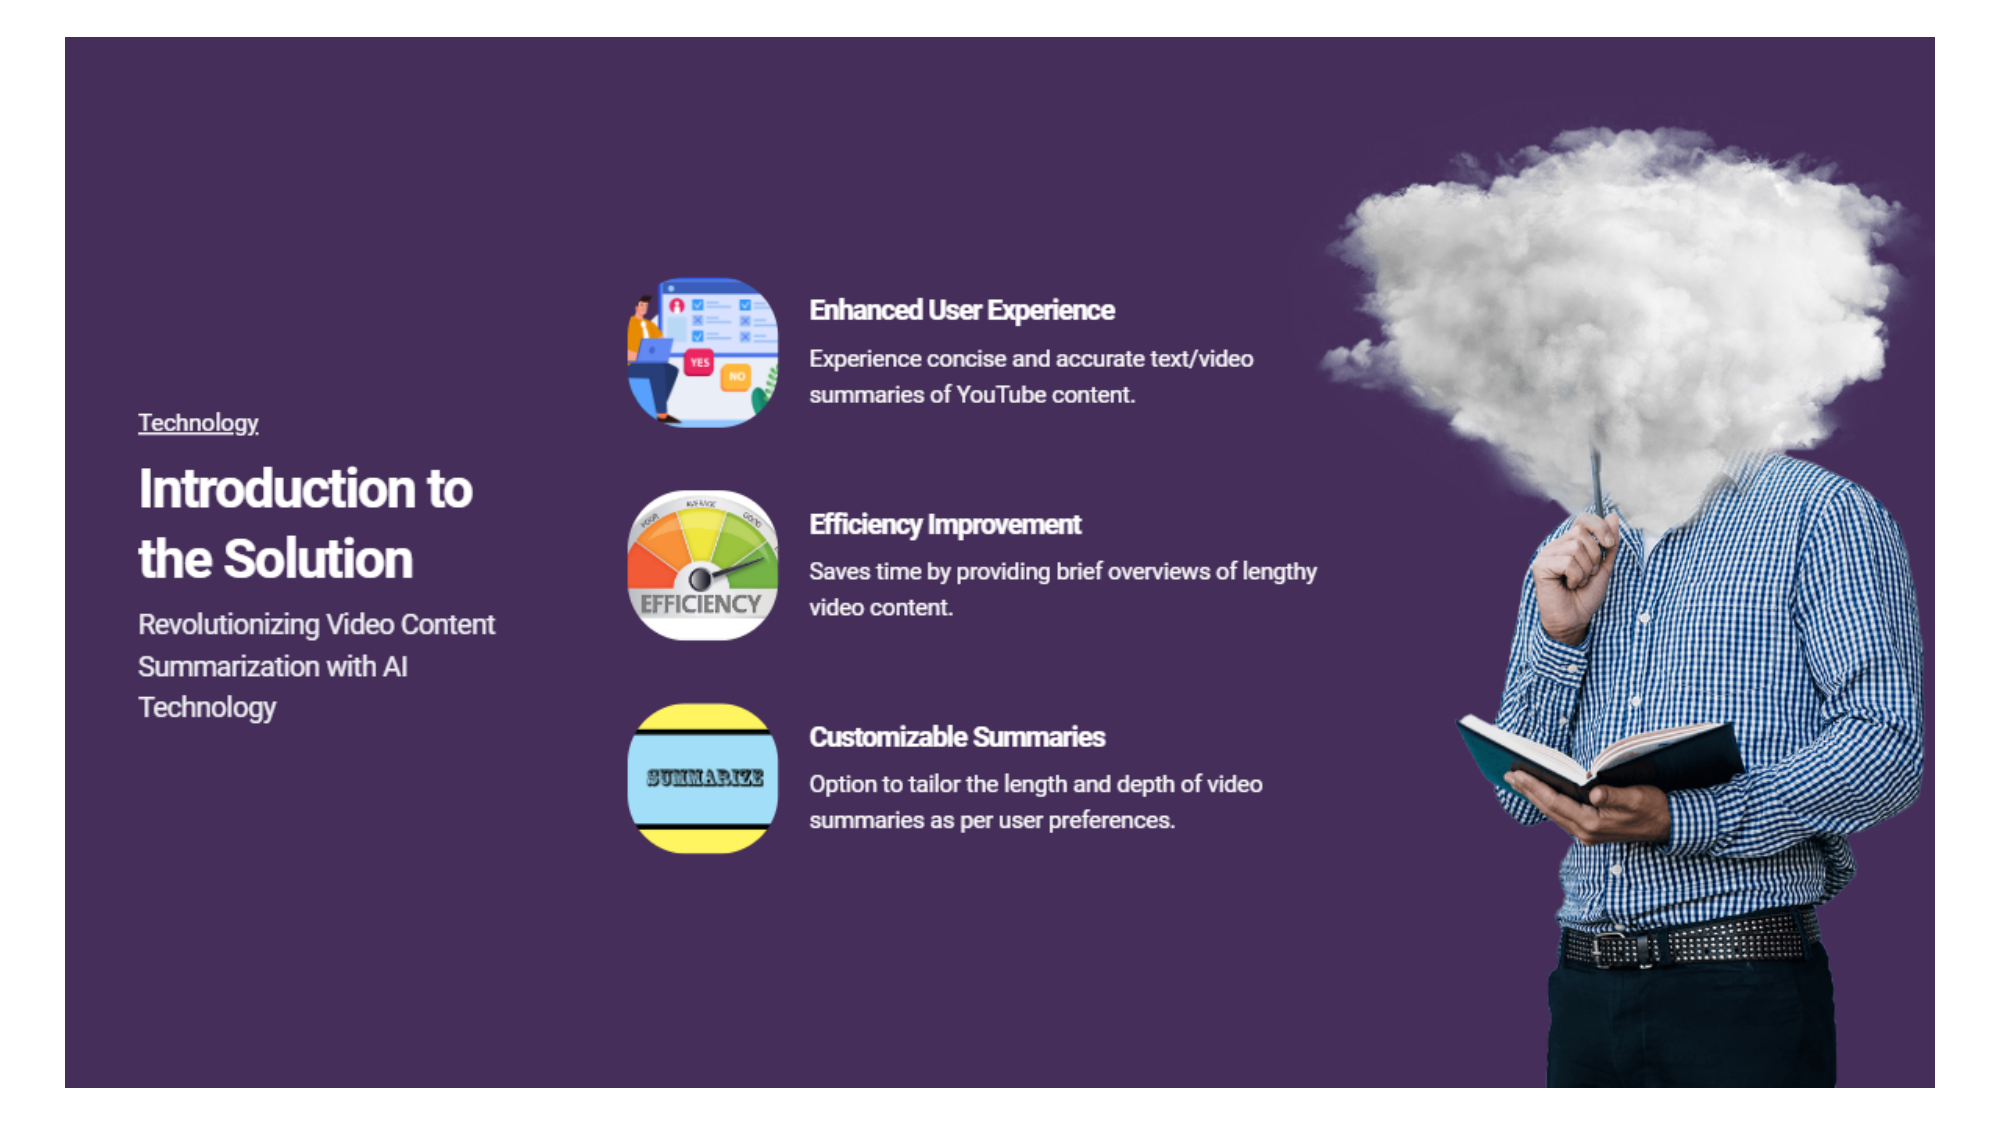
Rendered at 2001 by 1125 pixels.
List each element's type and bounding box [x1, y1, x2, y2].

picture [65, 37, 1935, 1088]
